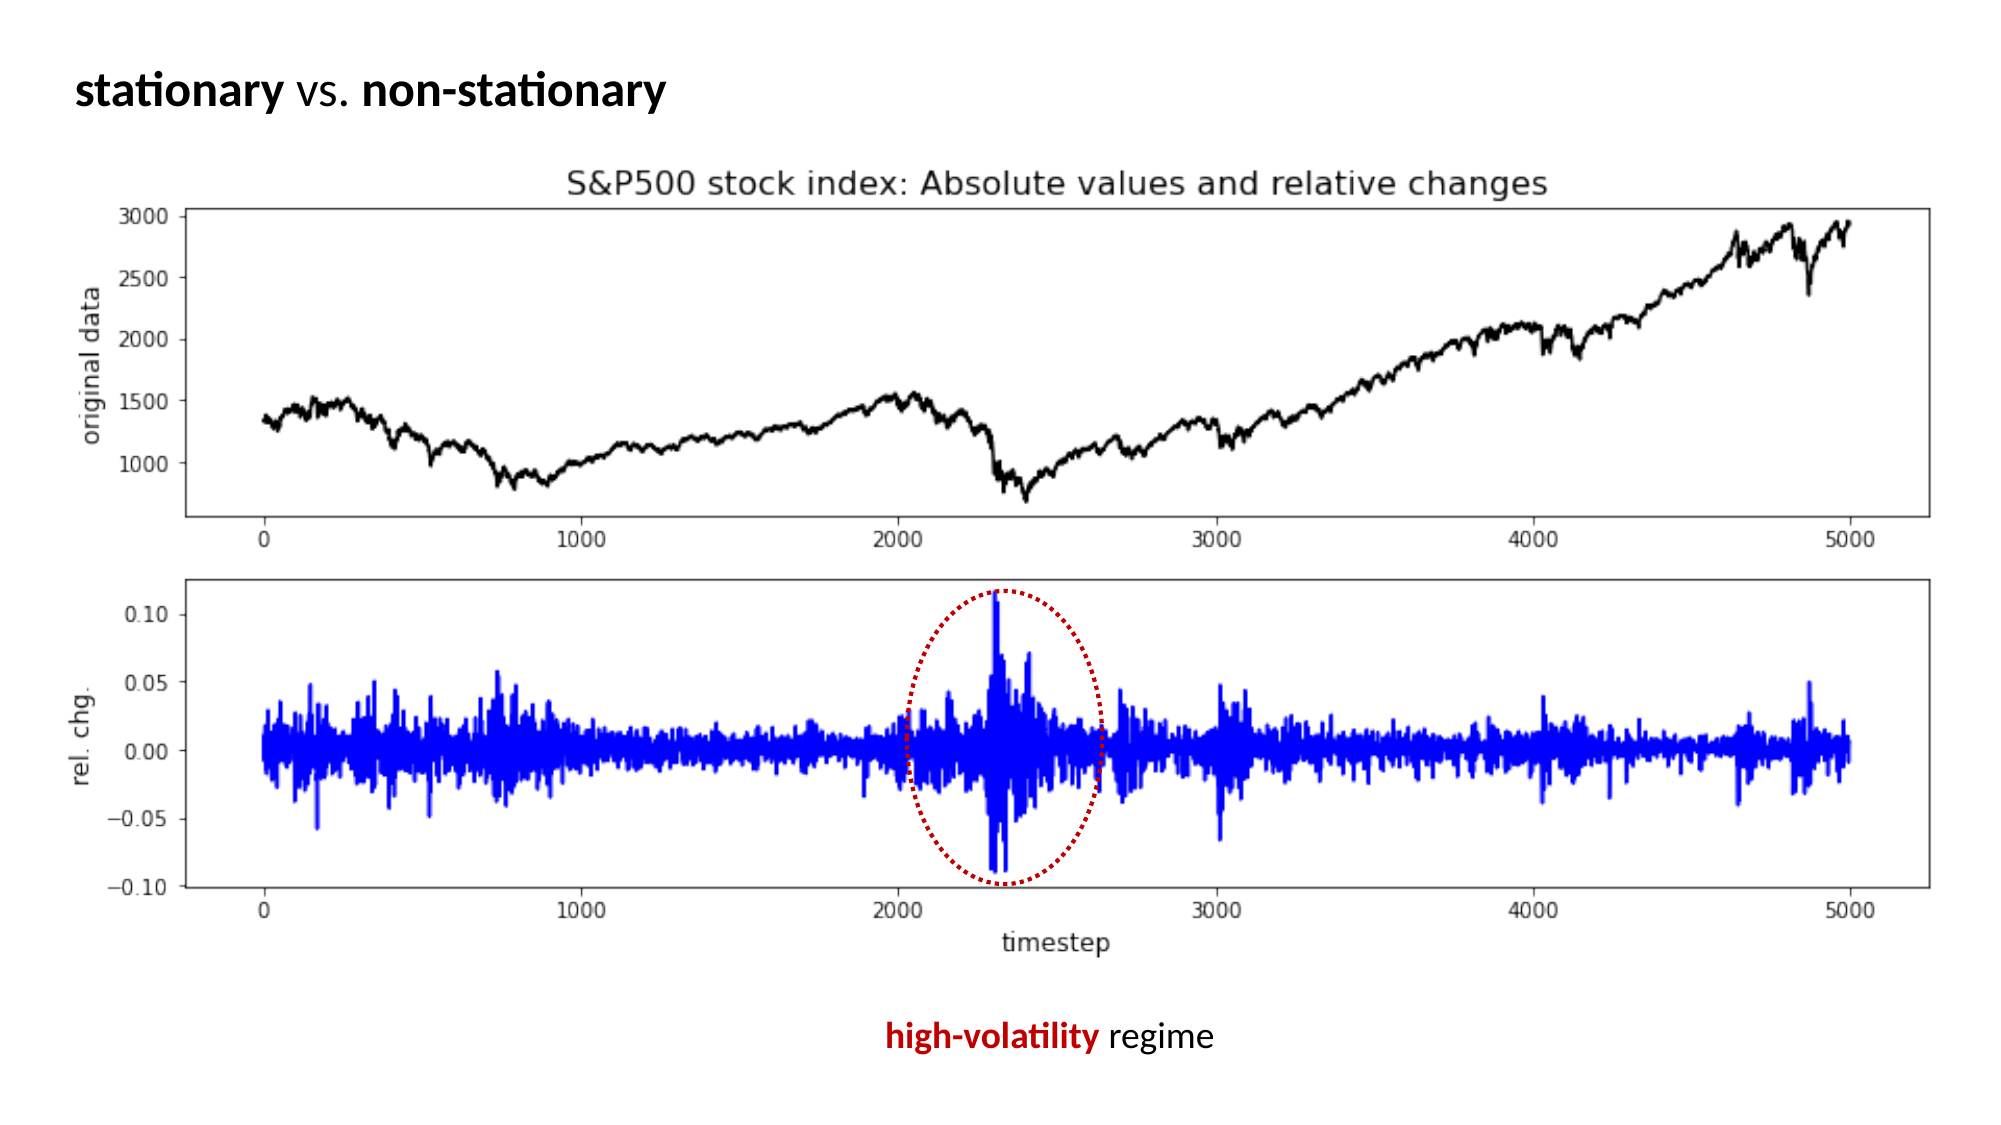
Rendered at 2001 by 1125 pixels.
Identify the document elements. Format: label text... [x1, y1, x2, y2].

text_box high-volatility regime [870, 1004, 1339, 1064]
text_box stationary vs. non-stationary [60, 49, 1155, 125]
picture [56, 156, 1944, 974]
